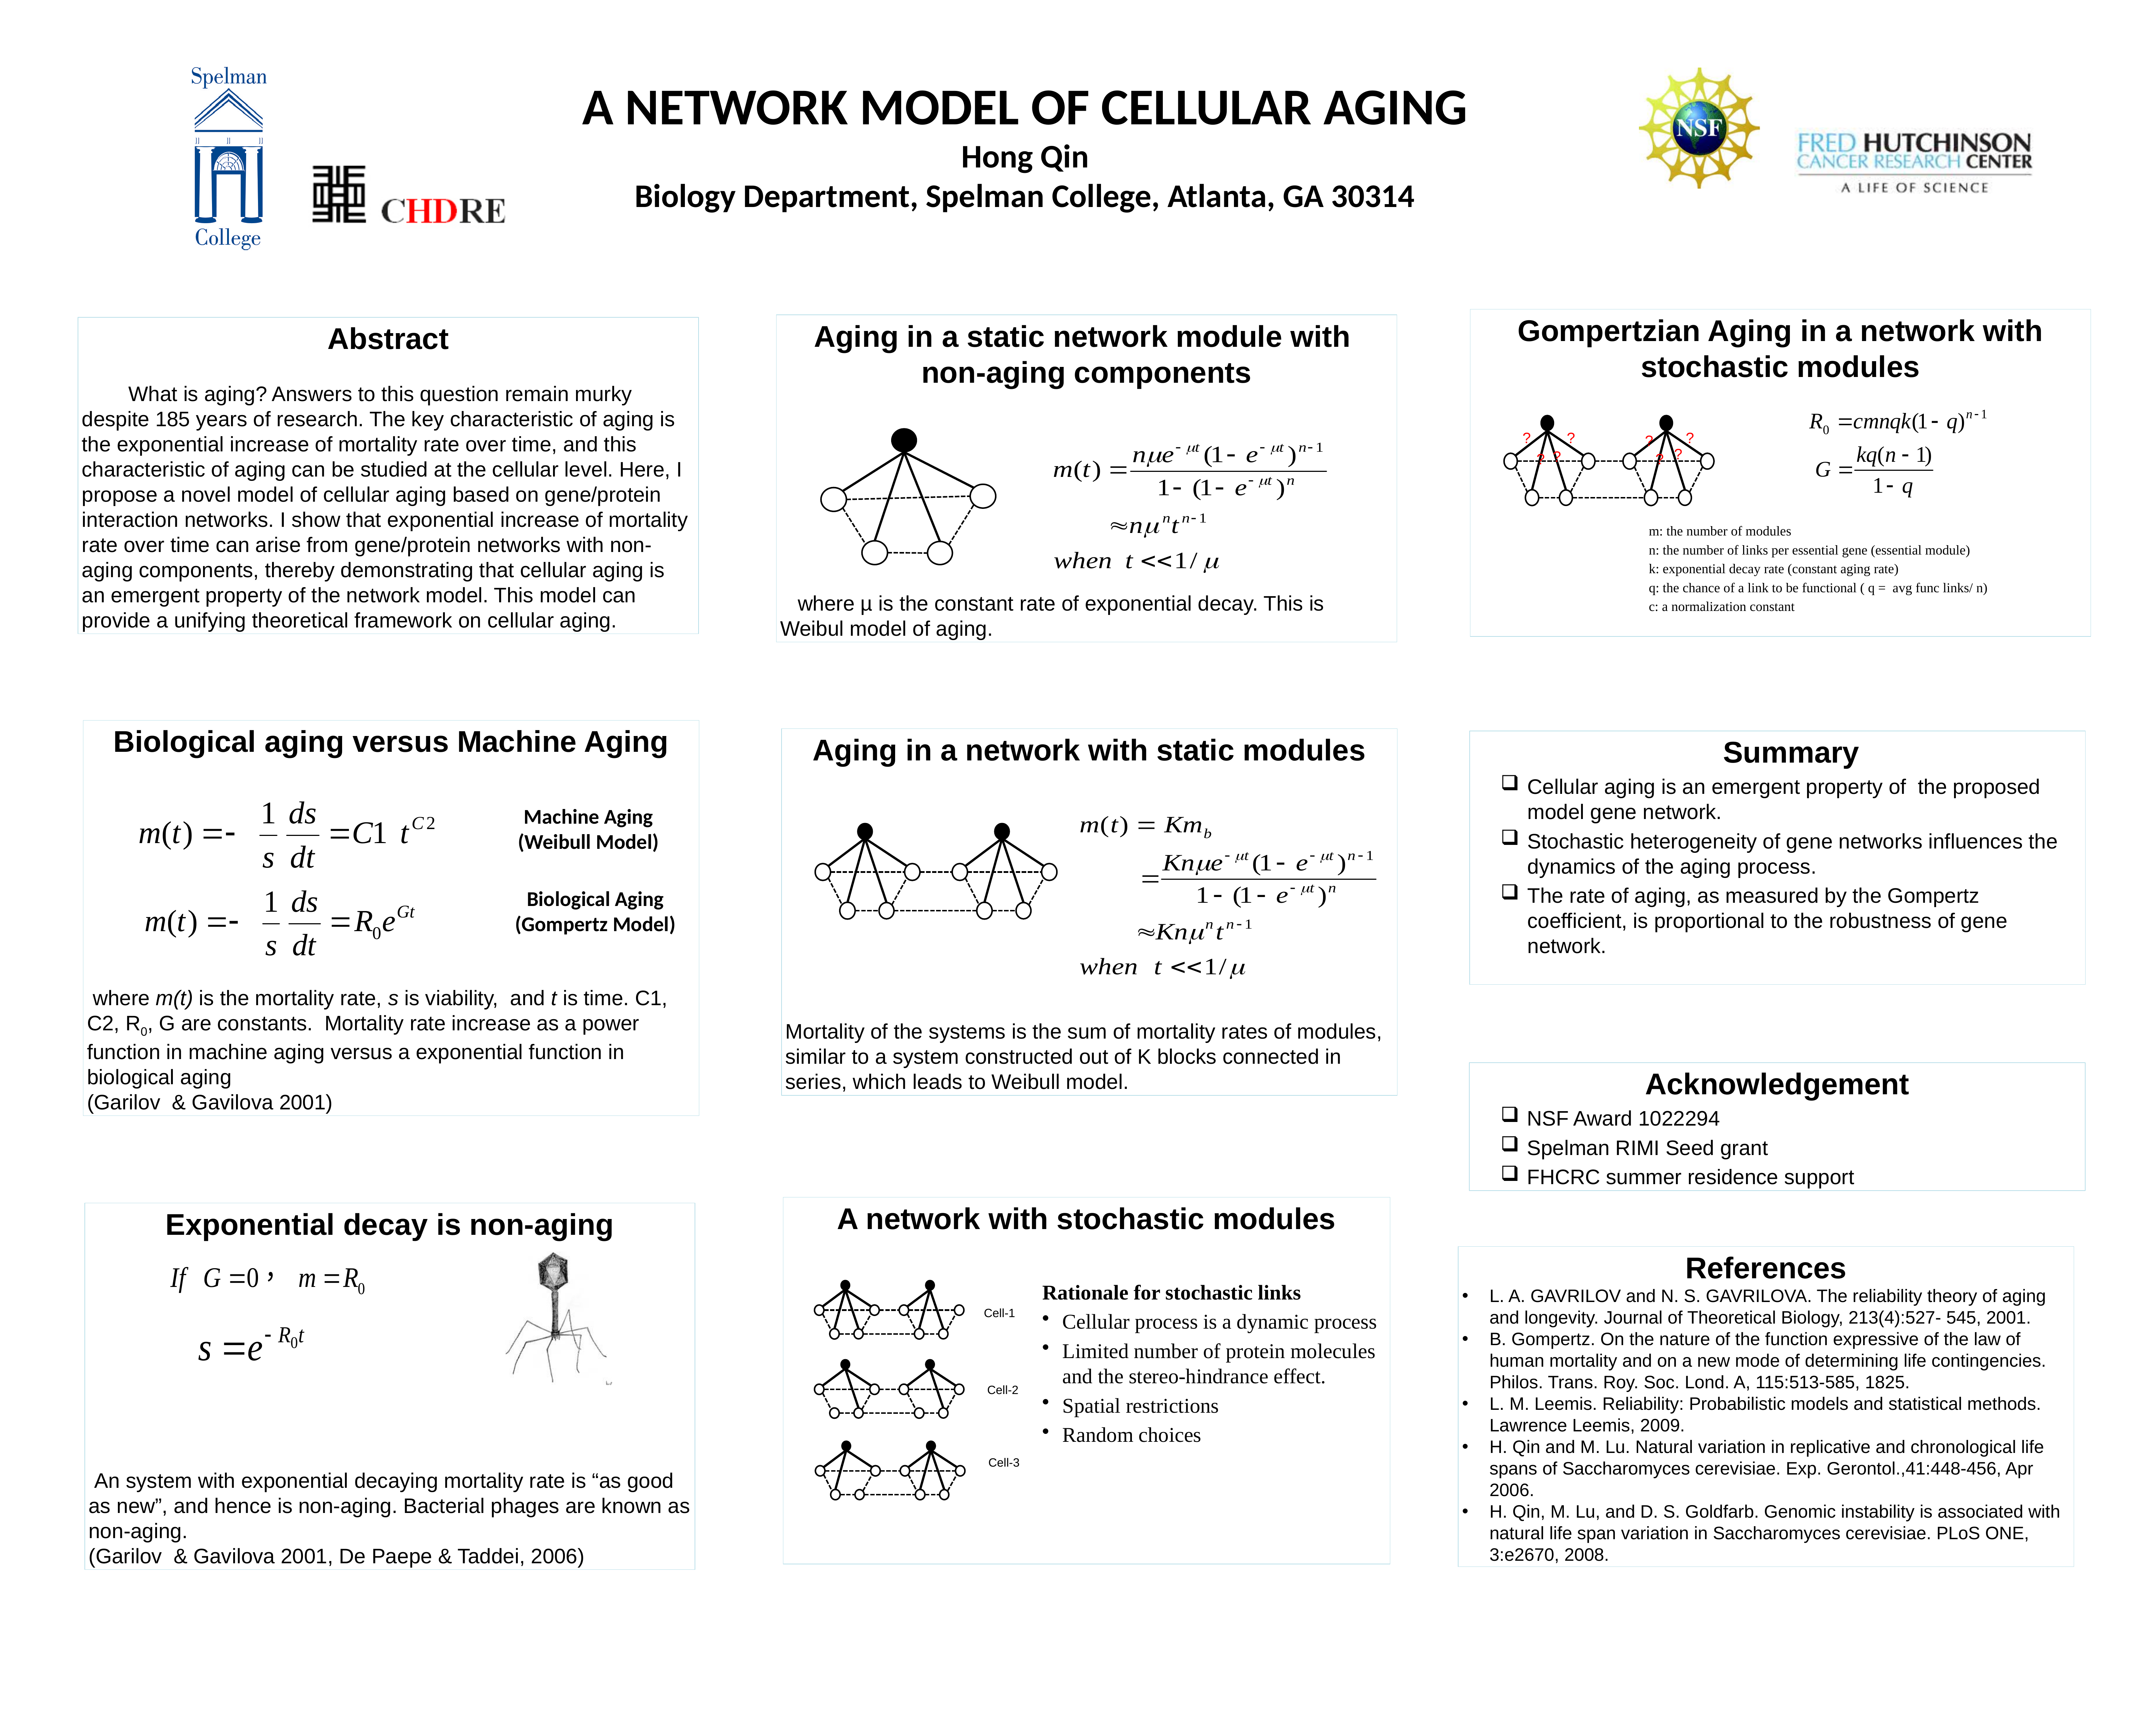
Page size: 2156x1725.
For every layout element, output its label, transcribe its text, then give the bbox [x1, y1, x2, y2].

text_box Rationale for stochastic links Cellular process is a dynamic process Limited number of protein molecules and the stereo-hindrance effect. Spatial restrictions Random choices [1037, 1276, 1390, 1490]
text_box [815, 823, 1057, 919]
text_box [1049, 437, 1340, 578]
picture [505, 1251, 612, 1385]
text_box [821, 428, 996, 565]
text_box Abstract What is aging? Answers to this question remain murky despite 185 years of research. The key characteristic of aging is the exponential increase of mortality rate over time, and this characteristic of aging can be studied at the cellular level. Here, I propose a novel model of cellular aging based on gene/protein interaction networks. I show that exponential increase of mortality rate over time can arise from gene/protein networks with non-aging components, thereby demonstrating that cellular aging is an emergent property of the network model. This model can provide a unifying theoretical framework on cellular aging. [78, 317, 699, 634]
text_box m: the number of modules n: the number of links per essential gene (essential module) k: exponential decay rate (constant aging rate) q: the chance of a link to be functional ( q = avg func links/ n) c: a normalization constant [1643, 519, 1997, 619]
text_box Biological aging versus Machine Aging where m(t) is the mortality rate, s is viability, and t is time. C1, C2, R0, G are constants. Mortality rate increase as a power function in machine aging versus a exponential function in biological aging (Garilov & Gavilova 2001) [83, 720, 699, 1116]
picture [1639, 68, 1760, 189]
text_box Exponential decay is non-aging An system with exponential decaying mortality rate is “as good as new”, and hence is non-aging. Bacterial phages are known as non-aging. (Garilov & Gavilova 2001, De Paepe & Taddei, 2006) [84, 1203, 695, 1570]
picture [192, 67, 267, 250]
text_box A NETWORK MODEL OF CELLULAR AGING Hong Qin Biology Department, Spelman College, Atlanta, GA 30314 [418, 71, 1632, 216]
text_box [1075, 813, 1389, 983]
text_box References L. A. GAVRILOV and N. S. GAVRILOVA. The reliability theory of aging and longevity. Journal of Theoretical Biology, 213(4):527- 545, 2001. B. Gompertz. On the nature of the function expressive of the law of human mortality and on a new mode of determining life contingencies. Philos. Trans. Roy. Soc. Lond. A, 115:513-585, 1825. L. M. Leemis. Reliability: Probabilistic models and statistical methods. Lawrence Leemis, 2009. H. Qin and M. Lu. Natural variation in replicative and chronological life spans of Saccharomyces cerevisiae. Exp. Gerontol.,41:448-456, Apr 2006. H. Qin, M. Lu, and D. S. Goldfarb. Genomic instability is associated with natural life span variation in Saccharomyces cerevisiae. PLoS ONE, 3:e2670, 2008. [1458, 1246, 2074, 1567]
text_box A network with stochastic modules [783, 1197, 1390, 1564]
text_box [1504, 415, 1714, 506]
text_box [133, 793, 488, 875]
picture [1795, 128, 2036, 198]
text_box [192, 1318, 313, 1371]
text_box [814, 1280, 1025, 1500]
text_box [140, 883, 421, 962]
text_box Summary Cellular aging is an emergent property of the proposed model gene network. Stochastic heterogeneity of gene networks influences the dynamics of the aging process. The rate of aging, as measured by the Gompertz coefficient, is proportional to the robustness of gene network. [1469, 731, 2086, 985]
text_box Aging in a network with static modules Mortality of the systems is the sum of mortality rates of modules, similar to a system constructed out of K blocks connected in series, which leads to Weibull model. [782, 728, 1397, 1095]
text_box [166, 1259, 370, 1302]
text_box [1806, 406, 2023, 501]
text_box Acknowledgement NSF Award 1022294 Spelman RIMI Seed grant FHCRC summer residence support [1469, 1063, 2085, 1191]
text_box Aging in a static network module with non-aging components where µ is the constant rate of exponential decay. This is Weibul model of aging. [776, 315, 1397, 642]
text_box Machine Aging (Weibull Model) [489, 798, 690, 858]
picture [308, 166, 513, 230]
text_box Gompertzian Aging in a network with stochastic modules [1470, 309, 2091, 636]
text_box Biological Aging (Gompertz Model) [490, 883, 701, 938]
